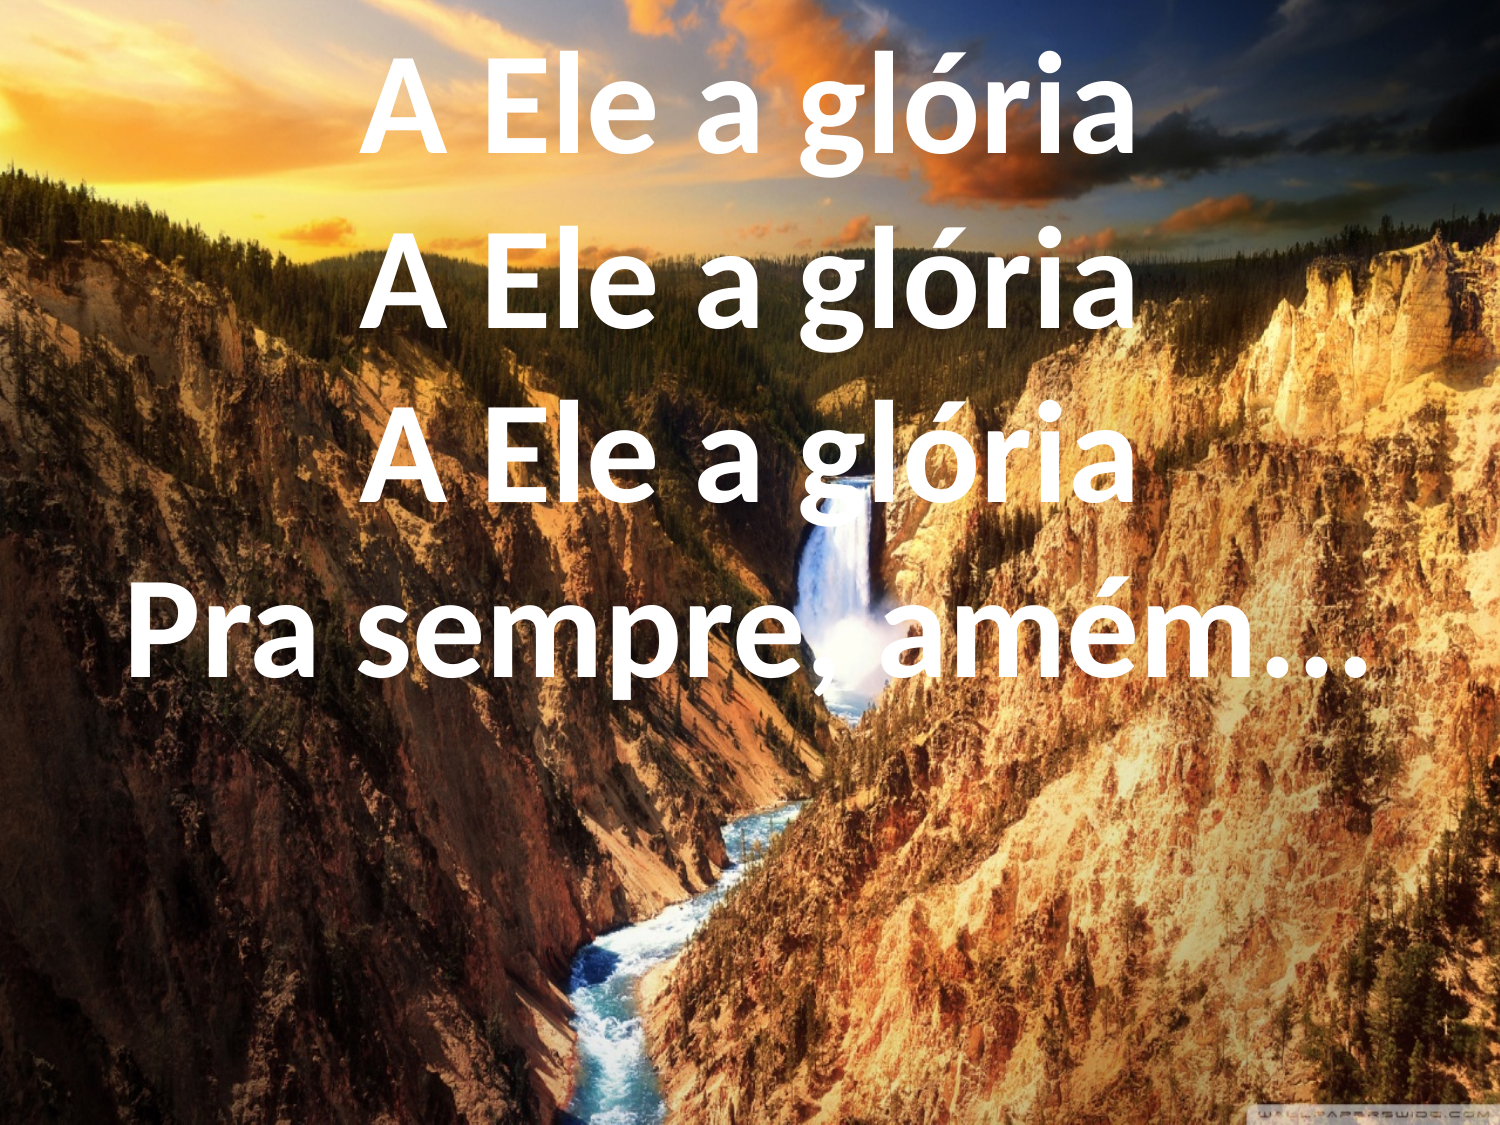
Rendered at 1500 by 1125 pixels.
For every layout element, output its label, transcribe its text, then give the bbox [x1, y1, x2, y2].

text_box A Ele a glória A Ele a glória A Ele a glória Pra sempre, amém... [17, 0, 1483, 953]
picture [0, 0, 1500, 1125]
